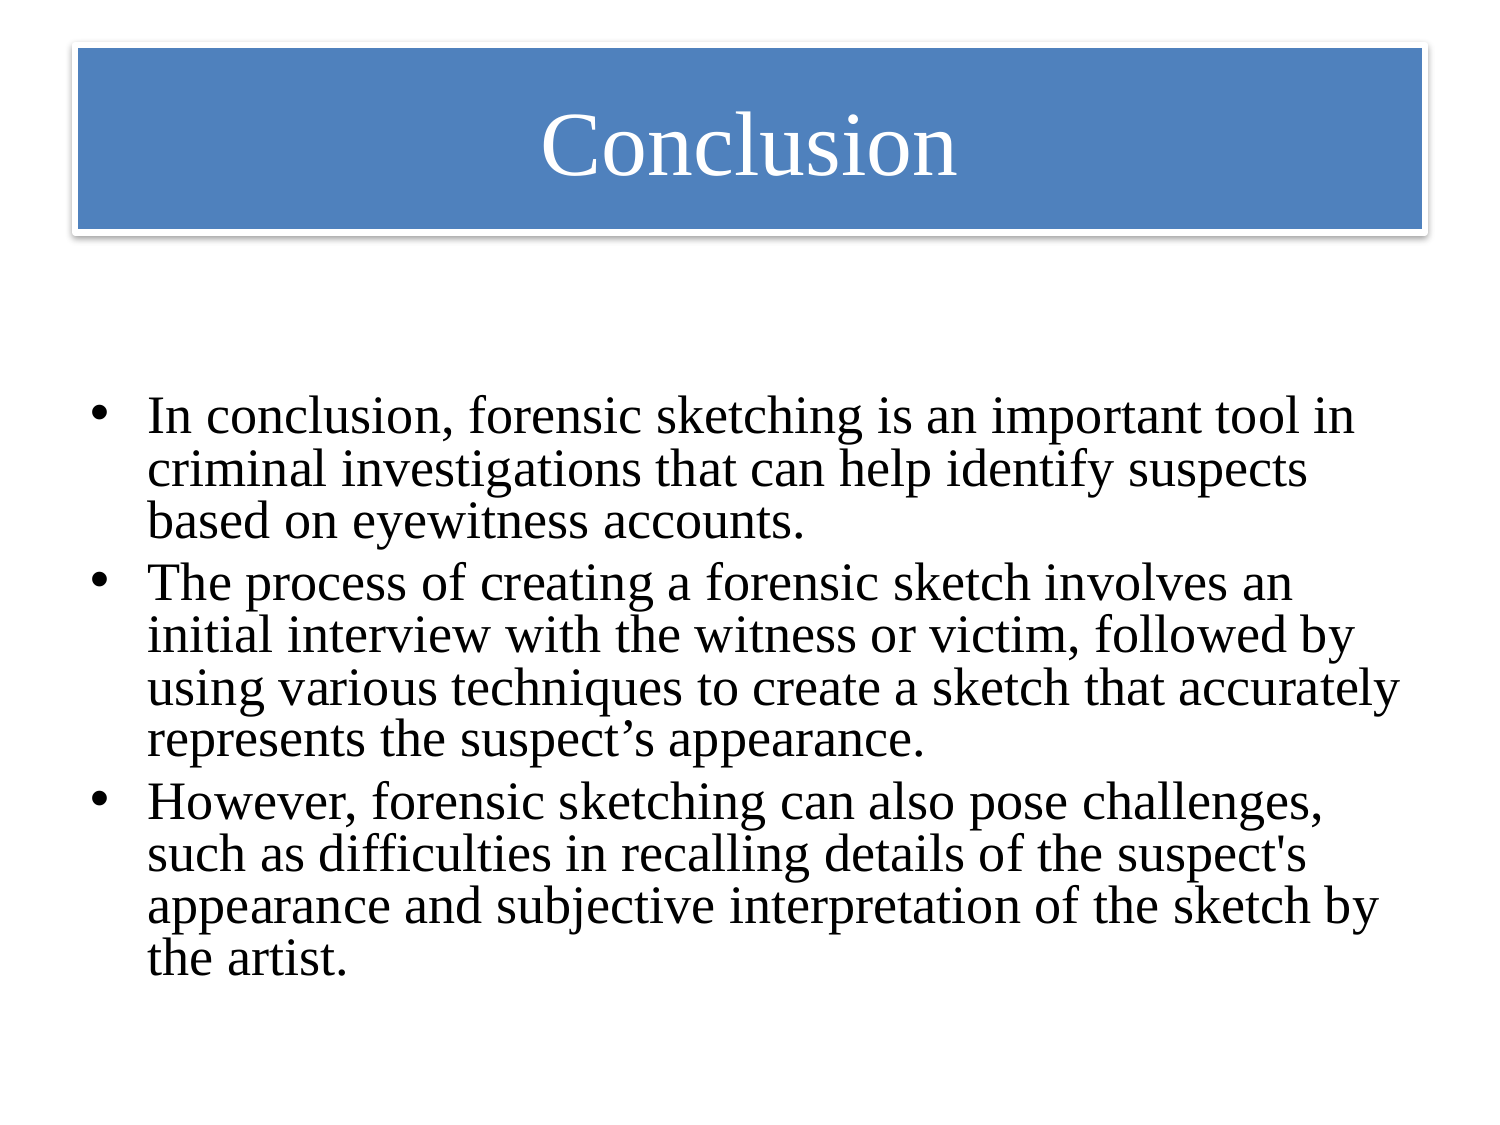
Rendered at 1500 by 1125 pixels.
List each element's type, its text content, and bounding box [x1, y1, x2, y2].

list In conclusion, forensic sketching is an important tool in criminal investigations that can help identify suspects based on eyewitness accounts. The process of creating a forensic sketch involves an initial interview with the witness or victim, followed by using various techniques to create a sketch that accurately represents the suspect’s appearance. However, forensic sketching can also pose challenges, such as difficulties in recalling details of the suspect's appearance and subjective interpretation of the sketch by the artist. [75, 384, 1425, 1125]
title Conclusion [72, 42, 1428, 236]
